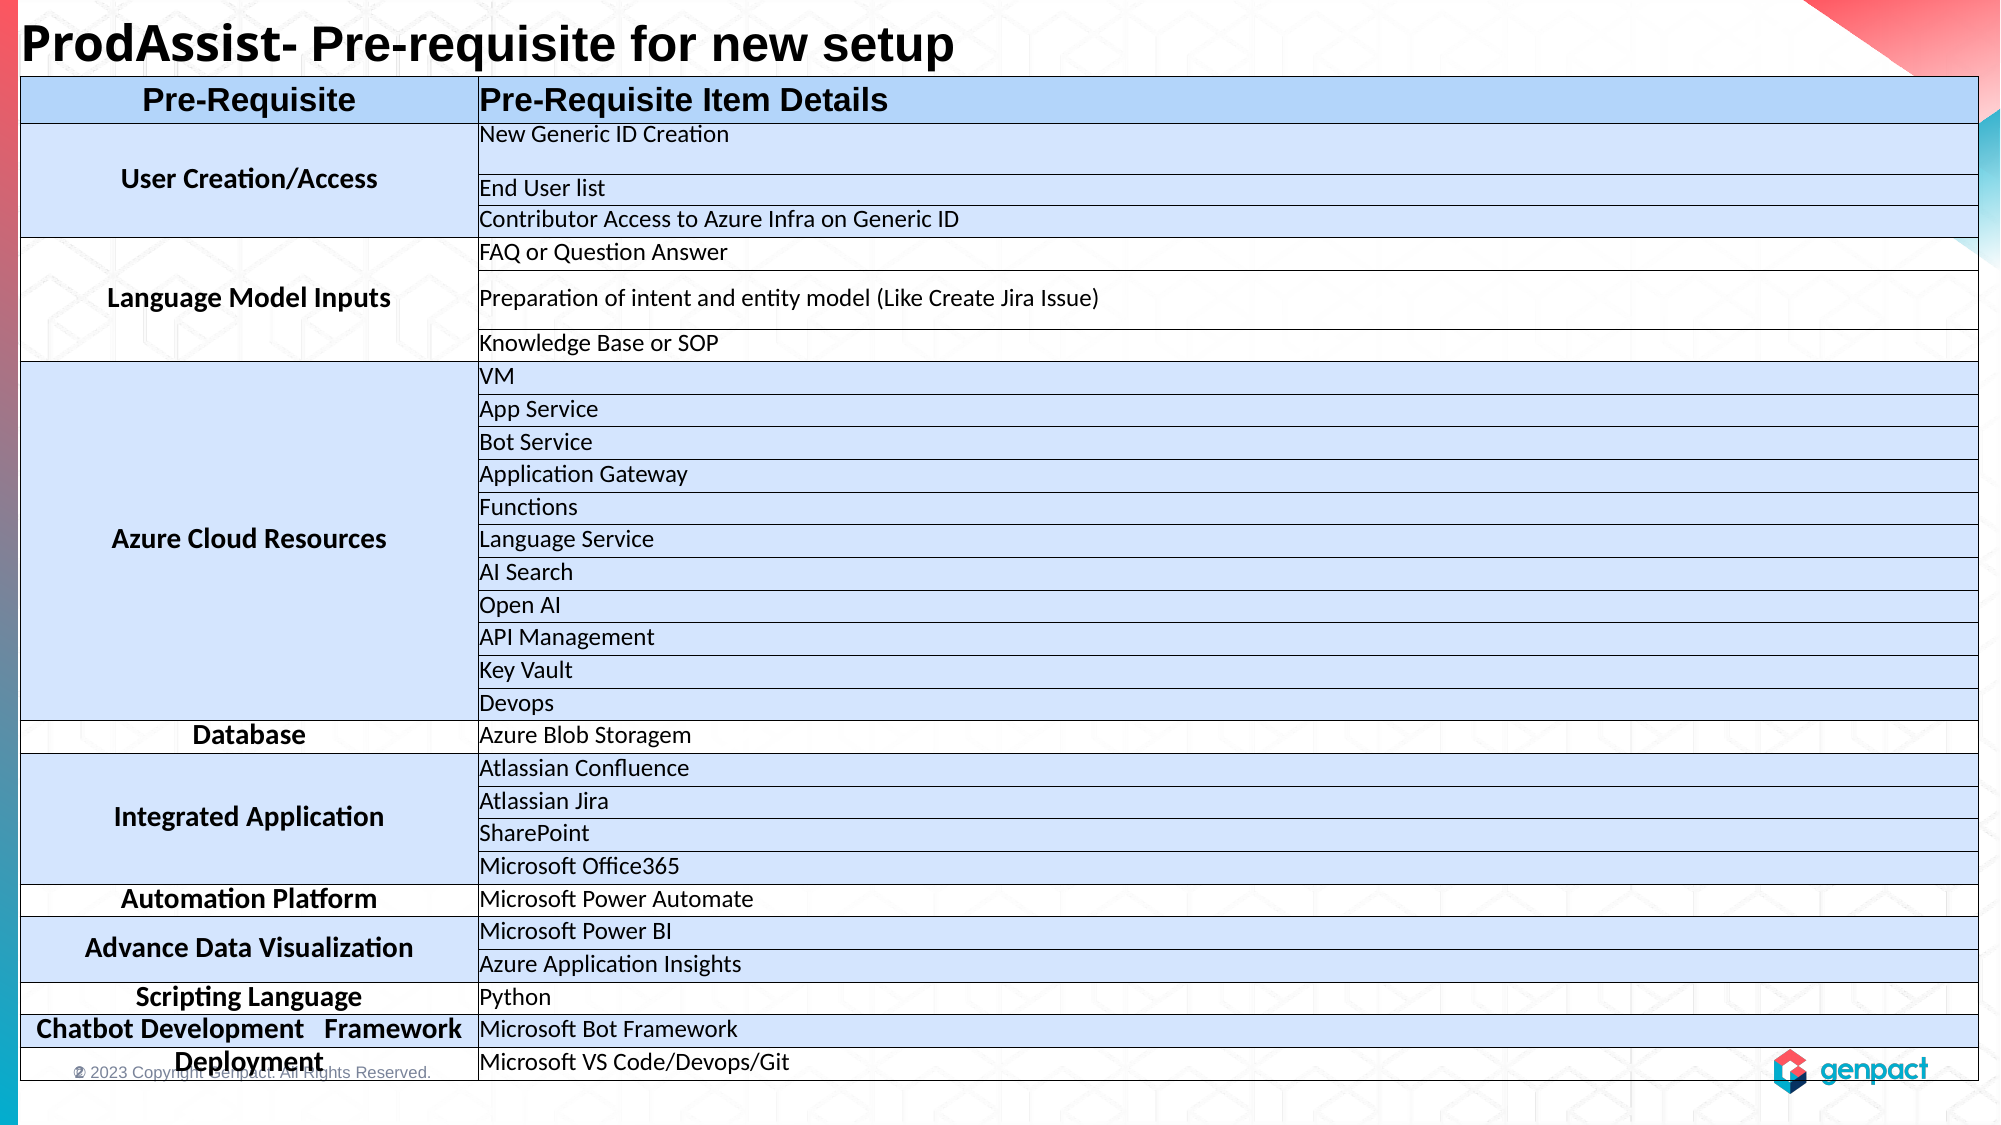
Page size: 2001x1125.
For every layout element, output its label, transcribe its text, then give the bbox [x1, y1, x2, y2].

table_header Pre-Requisite Item Details [479, 77, 1978, 123]
table_cell Language Model Inputs [21, 238, 478, 361]
table_cell Language Service [479, 525, 1978, 557]
table_cell Preparation of intent and entity model (Like Create Jira Issue) [479, 271, 1978, 329]
table_cell Azure Cloud Resources [21, 362, 478, 720]
table_cell Microsoft Office365 [479, 852, 1978, 884]
table_cell API Management [479, 623, 1978, 655]
table_cell Microsoft Bot Framework [479, 1015, 1978, 1047]
table_cell Microsoft Power Automate [479, 885, 1978, 916]
table_cell Microsoft Power BI [479, 917, 1978, 949]
table_cell FAQ or Question Answer [479, 238, 1978, 270]
table_header Pre-Requisite [21, 77, 478, 123]
table_cell New Generic ID Creation [479, 124, 1978, 174]
table_cell AI Search [479, 558, 1978, 590]
table_cell Chatbot Development Framework [21, 1015, 478, 1047]
table_cell Deployment [21, 1048, 478, 1080]
title ProdAssist- Pre-requisite for new setup [5, 0, 1977, 79]
table_cell Automation Platform [21, 885, 478, 916]
table_cell Devops [479, 689, 1978, 720]
footer © 2023 Copyright Genpact. All Rights Reserved. [58, 1081, 452, 1091]
table_cell Azure Blob Storagem [479, 721, 1978, 753]
table_cell Atlassian Jira [479, 787, 1978, 818]
table_cell Knowledge Base or SOP [479, 330, 1978, 361]
table_cell User Creation/Access [21, 124, 478, 237]
table_cell Scripting Language [21, 983, 478, 1014]
table_cell Database [21, 721, 478, 753]
table_cell Key Vault [479, 656, 1978, 688]
table_cell Integrated Application [21, 754, 478, 884]
table_cell Bot Service [479, 427, 1978, 459]
table_cell Advance Data Visualization [21, 917, 478, 982]
table_cell End User list [479, 175, 1978, 205]
table_cell Contributor Access to Azure Infra on Generic ID [479, 206, 1978, 237]
table_cell Open AI [479, 591, 1978, 622]
table_cell VM [479, 362, 1978, 394]
picture [1774, 1081, 1928, 1094]
table_cell Microsoft VS Code/Devops/Git [479, 1048, 1978, 1080]
table_cell SharePoint [479, 819, 1978, 851]
table_cell Atlassian Confluence [479, 754, 1978, 786]
table_cell App Service [479, 395, 1978, 426]
table_cell Azure Application Insights [479, 950, 1978, 982]
table_cell Python [479, 983, 1978, 1014]
table_cell Functions [479, 493, 1978, 524]
table_cell Application Gateway [479, 460, 1978, 492]
